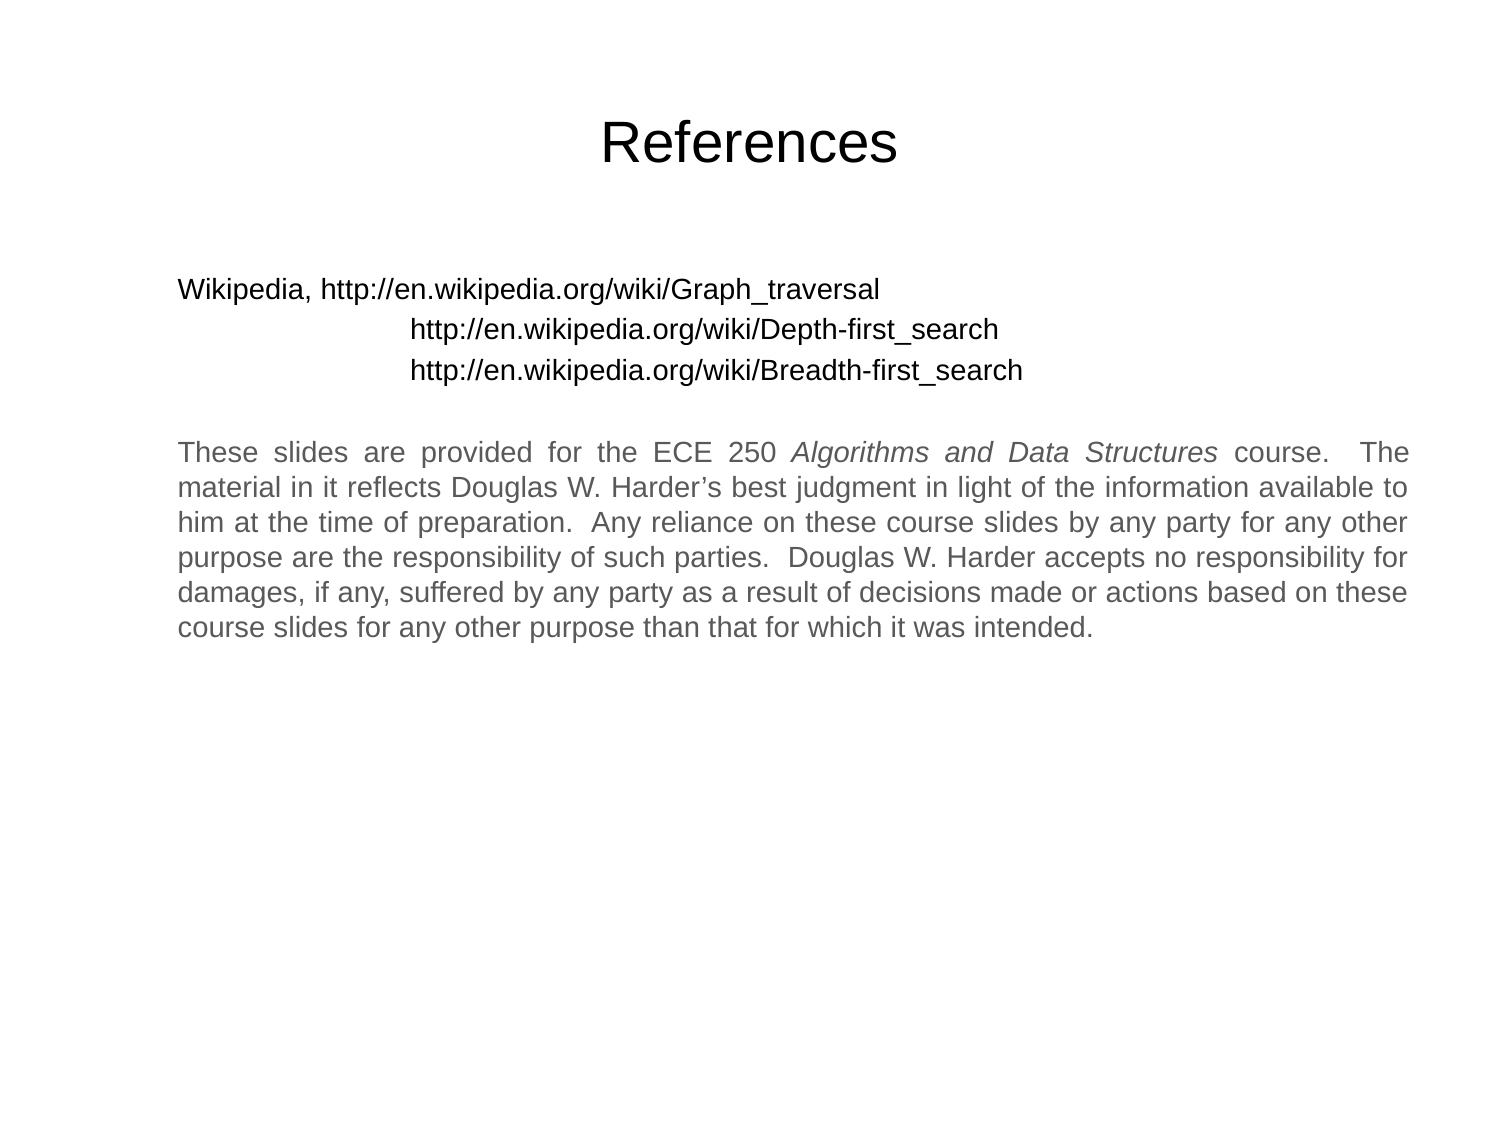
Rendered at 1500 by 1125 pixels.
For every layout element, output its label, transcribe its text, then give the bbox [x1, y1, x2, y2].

list Wikipedia, http://en.wikipedia.org/wiki/Graph_traversal http://en.wikipedia.org/wiki/Depth-first_search http://en.wikipedia.org/wiki/Breadth-first_search These slides are provided for the ECE 250 Algorithms and Data Structures course. The material in it reflects Douglas W. Harder’s best judgment in light of the information available to him at the time of preparation. Any reliance on these course slides by any party for any other purpose are the responsibility of such parties. Douglas W. Harder accepts no responsibility for damages, if any, suffered by any party as a result of decisions made or actions based on these course slides for any other purpose than that for which it was intended. [74, 262, 1426, 1006]
title References [74, 44, 1426, 233]
